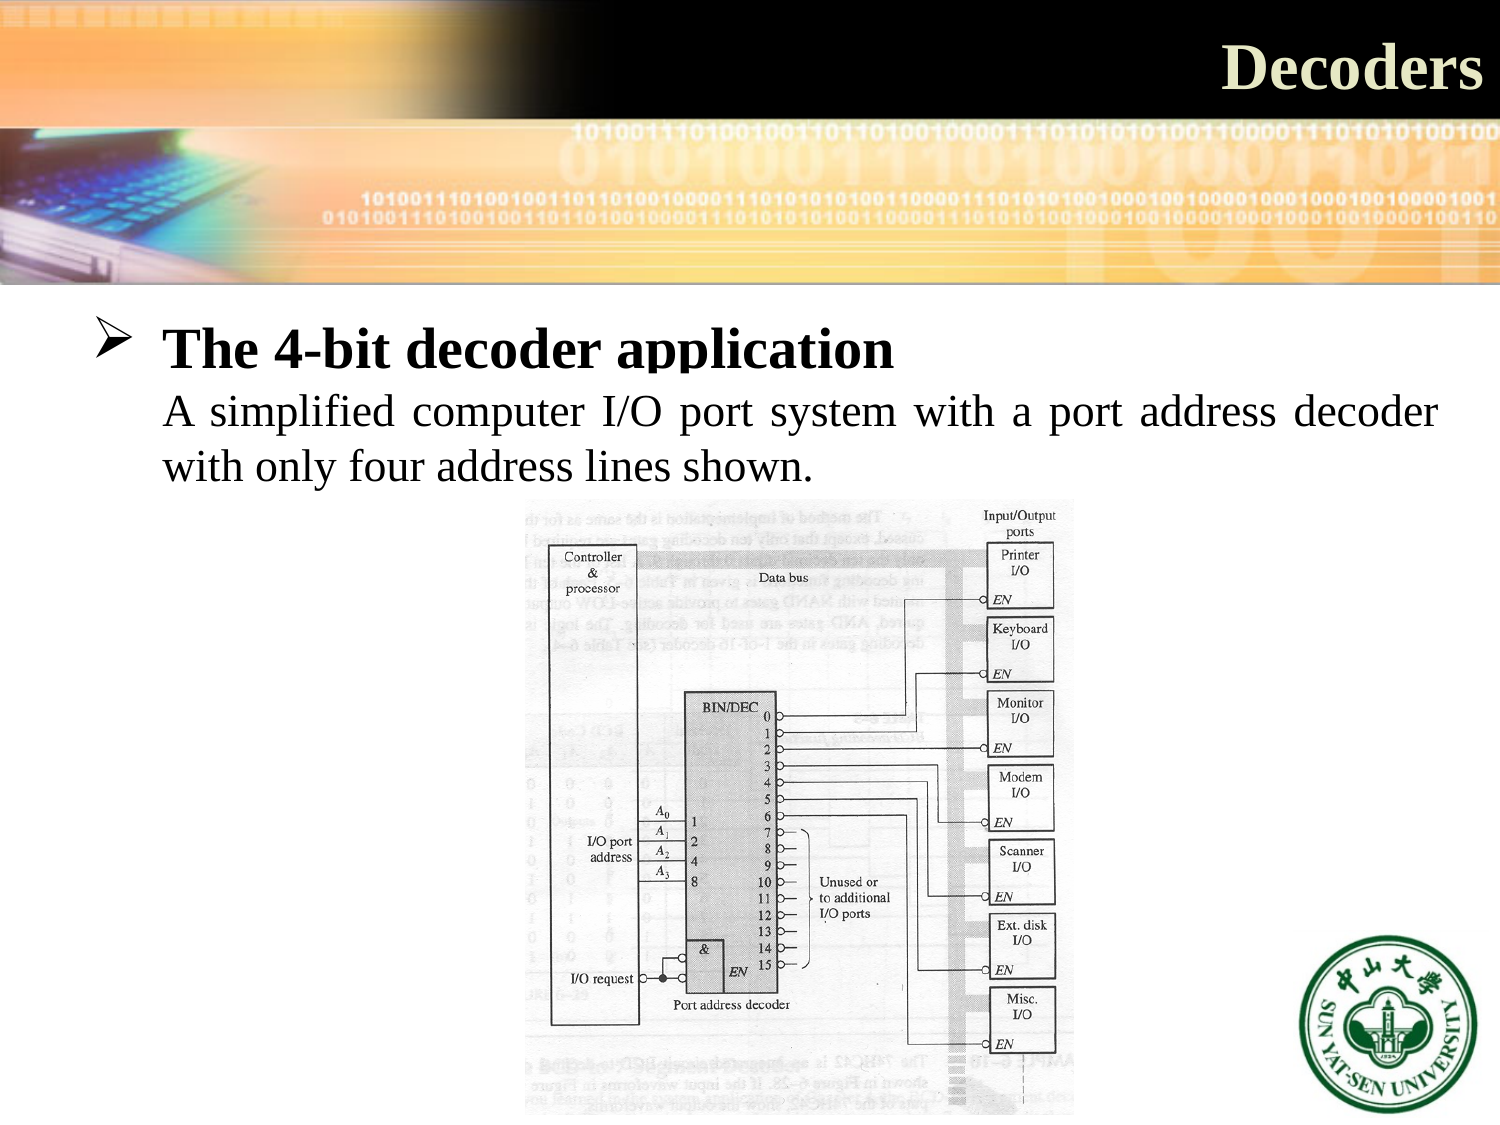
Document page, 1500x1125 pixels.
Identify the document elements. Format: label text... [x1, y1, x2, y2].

picture [0, 1, 1500, 285]
picture [525, 499, 1074, 1116]
title Decoders [212, 1, 1500, 126]
text_box The 4-bit decoder application [76, 302, 1471, 409]
picture [1293, 930, 1489, 1118]
text_box A simplified computer I/O port system with a port address decoder with only four address lines shown. [147, 373, 1455, 499]
